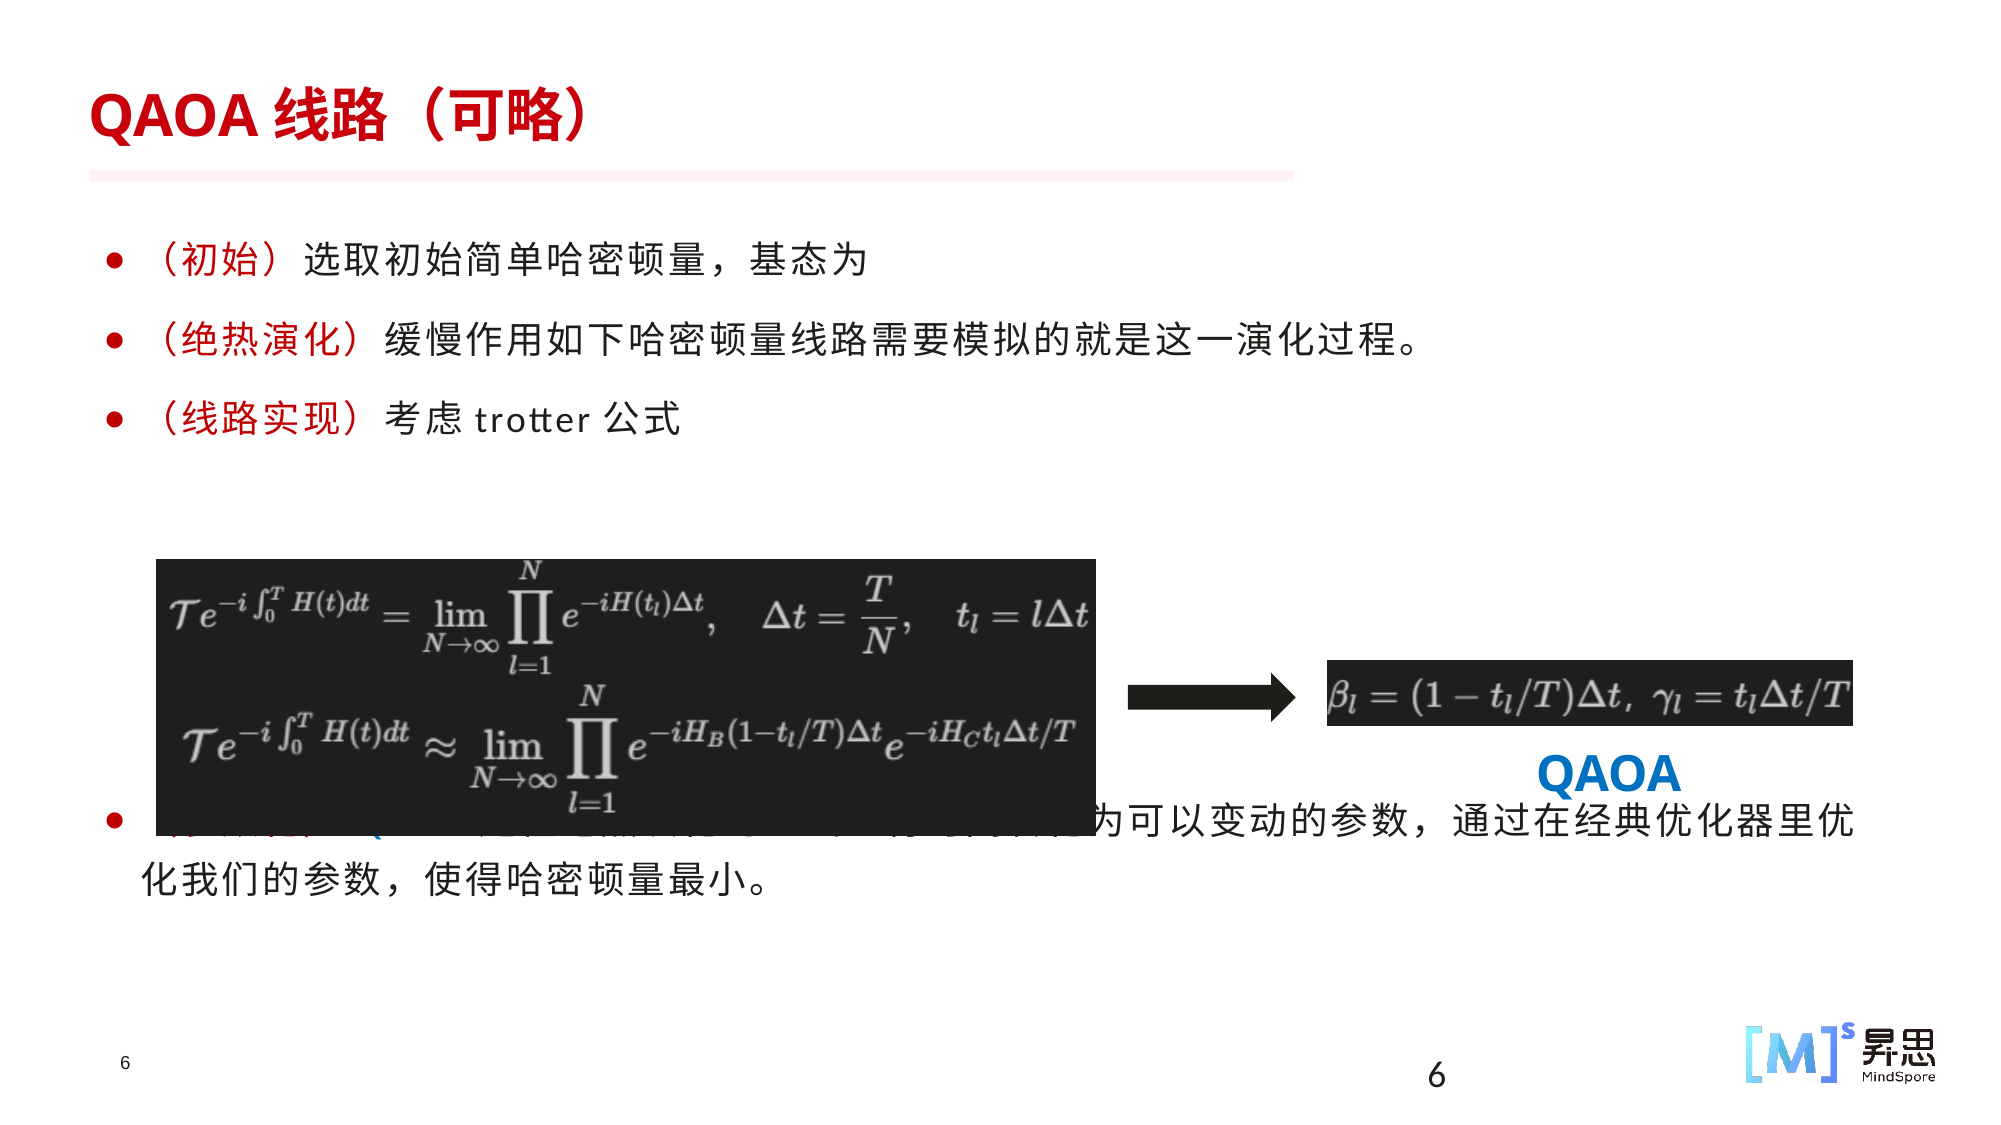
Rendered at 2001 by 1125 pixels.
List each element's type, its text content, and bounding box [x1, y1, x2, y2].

text_box [1126, 670, 1298, 725]
picture [156, 559, 1096, 836]
text_box QAOA [1535, 741, 1774, 802]
picture [1327, 660, 1853, 727]
text_box QAOA线路（可略） [88, 76, 1885, 146]
picture [1742, 1020, 1941, 1086]
slide_number 6 [1412, 1042, 1863, 1103]
